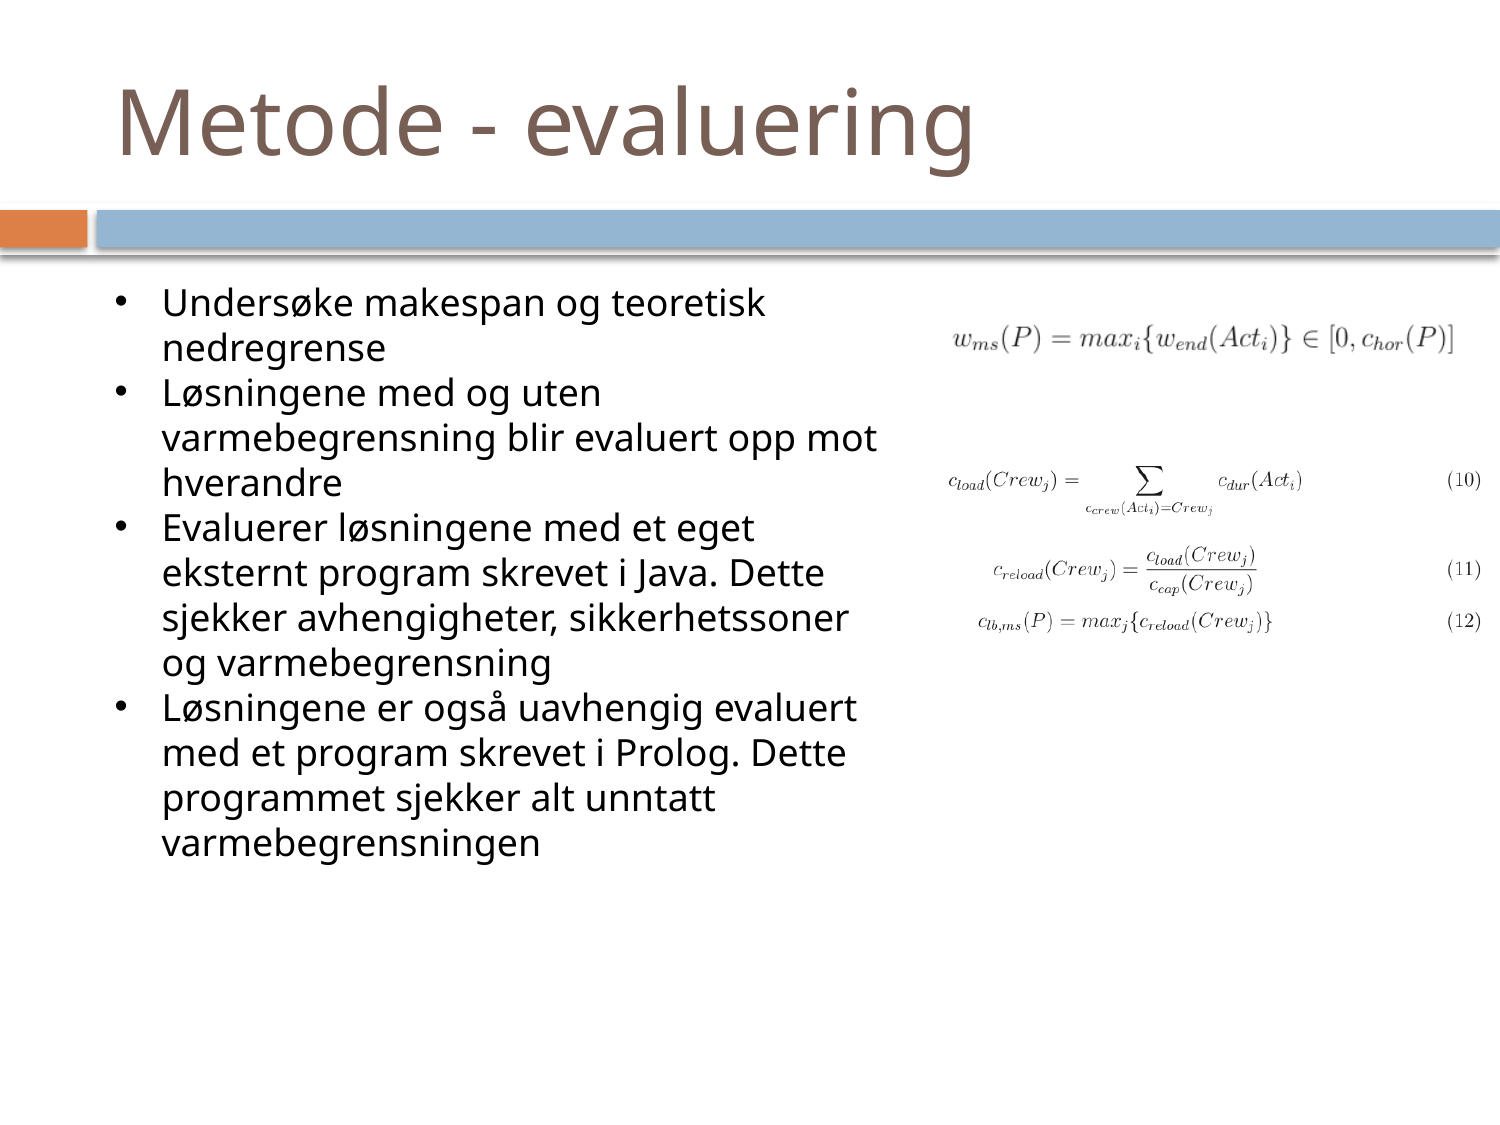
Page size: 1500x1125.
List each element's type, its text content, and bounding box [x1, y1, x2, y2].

title Metode - evaluering [99, 37, 1438, 200]
picture [930, 448, 1500, 667]
picture [943, 306, 1473, 377]
text_box Undersøke makespan og teoretisk nedregrense Løsningene med og uten varmebegrensning blir evaluert opp mot hverandre Evaluerer løsningene med et eget eksternt program skrevet i Java. Dette sjekker avhengigheter, sikkerhetssoner og varmebegrensning Løsningene er også uavhengig evaluert med et program skrevet i Prolog. Dette programmet sjekker alt unntatt varmebegrensningen [99, 271, 921, 871]
